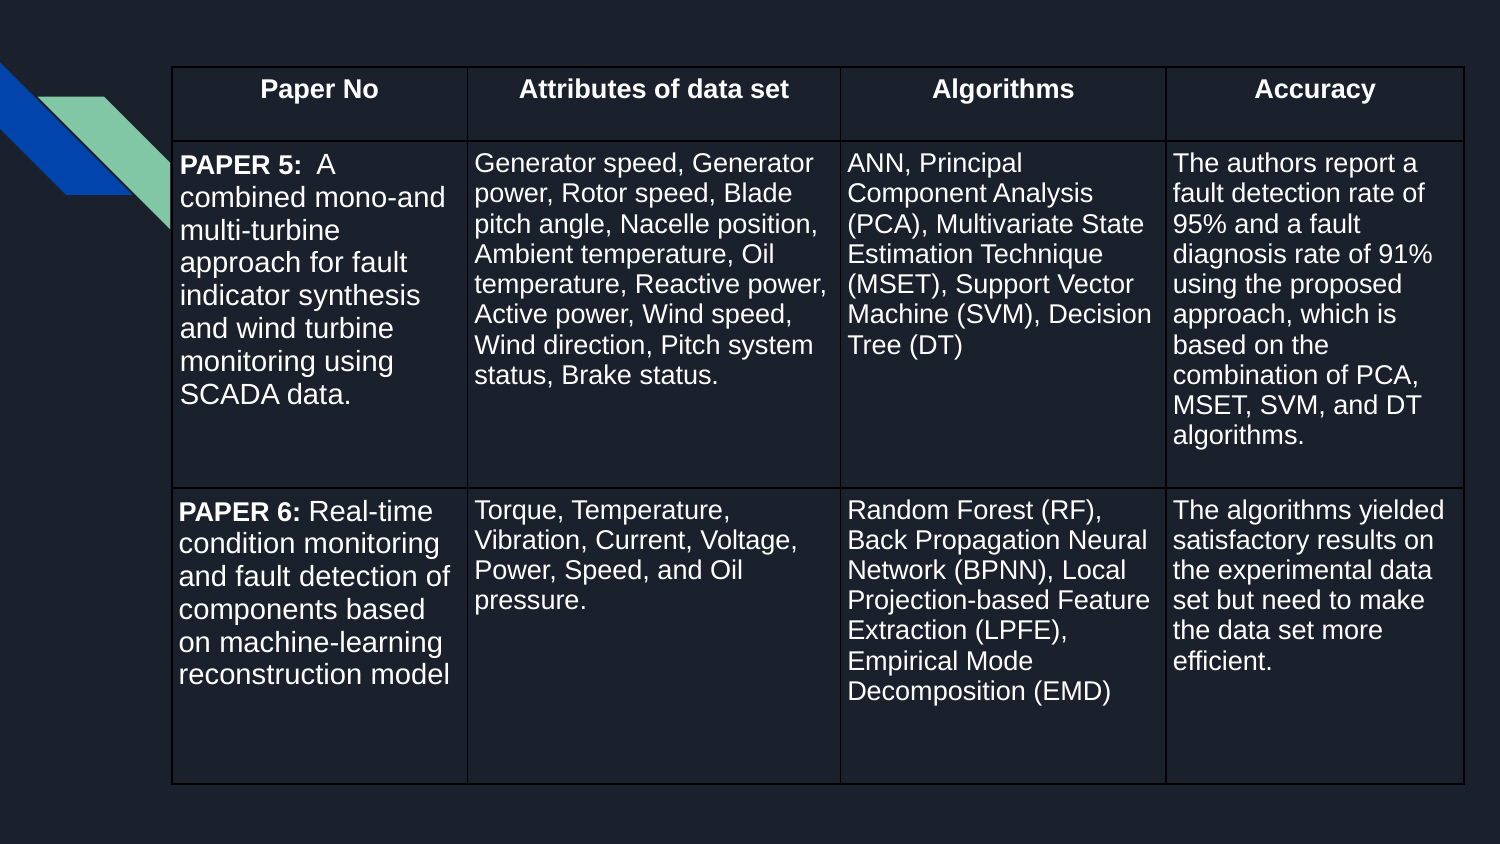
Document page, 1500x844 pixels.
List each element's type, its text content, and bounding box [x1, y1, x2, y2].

table_cell Torque, Temperature, Vibration, Current, Voltage, Power, Speed, and Oil pressure. [468, 489, 840, 783]
table_cell The authors report a fault detection rate of 95% and a fault diagnosis rate of 91% using the proposed approach, which is based on the combination of PCA, MSET, SVM, and DT algorithms. [1167, 276, 1463, 487]
text_box [384, 228, 1500, 276]
table_header Algorithms [841, 68, 1165, 140]
table_cell Generator speed, Generator power, Rotor speed, Blade pitch angle, Nacelle position, Ambient temperature, Oil temperature, Reactive power, Active power, Wind speed, Wind direction, Pitch system status, Brake status. [468, 276, 840, 487]
table_cell ANN, Principal Component Analysis (PCA), Multivariate State Estimation Technique (MSET), Support Vector Machine (SVM), Decision Tree (DT) [841, 276, 1165, 487]
table_header Attributes of data set [468, 68, 840, 140]
table_header Paper No [173, 68, 467, 140]
table_cell Generator speed, Generator power, Rotor speed, Blade pitch angle, Nacelle position, Ambient temperature, Oil temperature, Reactive power, Active power, Wind speed, Wind direction, Pitch system status, Brake status. [468, 142, 840, 228]
table_header Accuracy [1167, 68, 1463, 140]
table_cell The algorithms yielded satisfactory results on the experimental data set but need to make the data set more efficient. [1167, 489, 1463, 783]
table_cell PAPER 5: A combined mono-and multi-turbine approach for fault indicator synthesis and wind turbine monitoring using SCADA data. [173, 142, 467, 487]
table_cell PAPER 6: Real-time condition monitoring and fault detection of components based on machine-learning reconstruction model [173, 489, 467, 783]
table_cell Random Forest (RF), Back Propagation Neural Network (BPNN), Local Projection-based Feature Extraction (LPFE), Empirical Mode Decomposition (EMD) [841, 489, 1165, 783]
table_cell ANN, Principal Component Analysis (PCA), Multivariate State Estimation Technique (MSET), Support Vector Machine (SVM), Decision Tree (DT) [841, 142, 1165, 228]
table_cell The authors report a fault detection rate of 95% and a fault diagnosis rate of 91% using the proposed approach, which is based on the combination of PCA, MSET, SVM, and DT algorithms. [1167, 142, 1463, 228]
